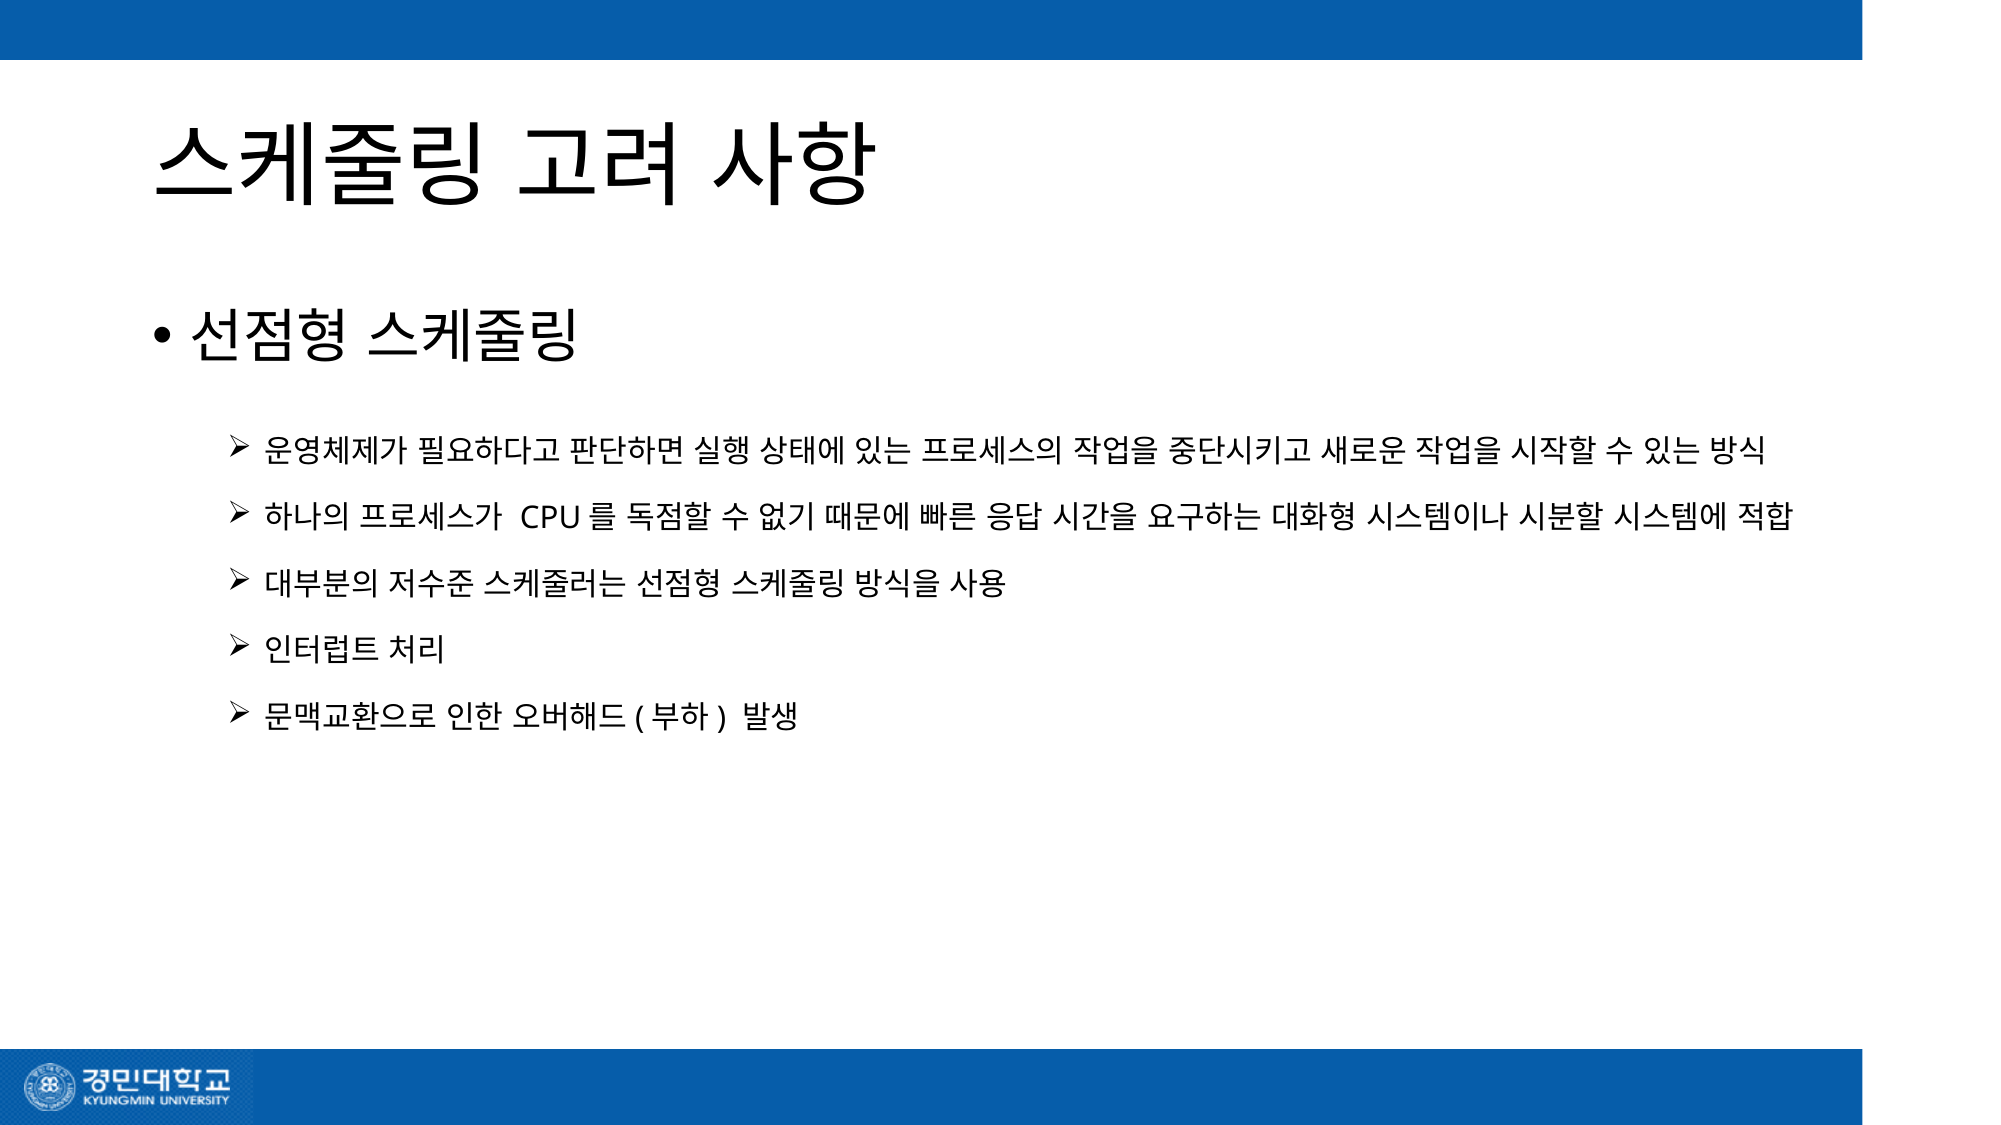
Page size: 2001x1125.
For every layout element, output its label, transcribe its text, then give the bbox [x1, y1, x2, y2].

picture [0, 1049, 253, 1125]
title 스케줄링 고려 사항 [137, 59, 1863, 278]
list 선점형 스케줄링 운영체제가 필요하다고 판단하면 실행 상태에 있는 프로세스의 작업을 중단시키고 새로운 작업을 시작할 수 있는 방식 하나의 프로세스가 CPU를 독점할 수 없기 때문에 빠른 응답 시간을 요구하는 대화형 시스템이나 시분할 시스템에 적합 대부분의 저수준 스케줄러는 선점형 스케줄링 방식을 사용 인터럽트 처리 문맥교환으로 인한 오버해드(부하) 발생 [137, 299, 1863, 1014]
